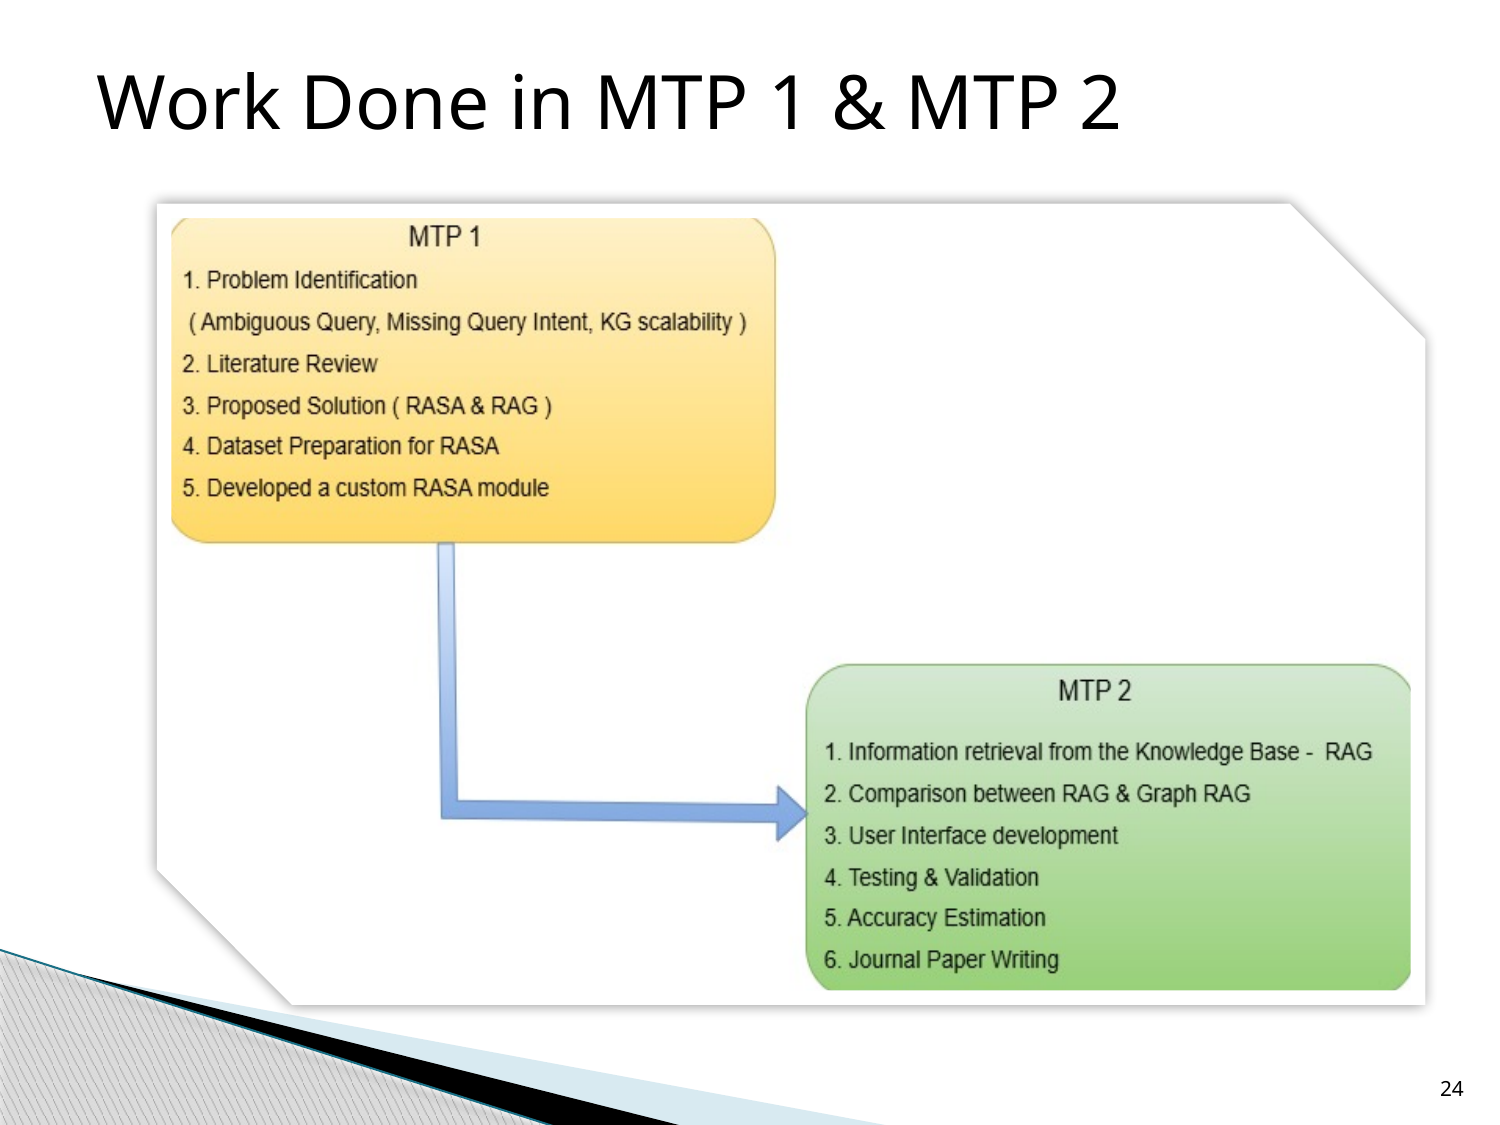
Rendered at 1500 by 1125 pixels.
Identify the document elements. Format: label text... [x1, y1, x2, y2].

text_box Work Done in MTP 1 & MTP 2 [82, 46, 1139, 152]
picture [163, 210, 1419, 998]
slide_number 24 [1418, 1051, 1479, 1112]
